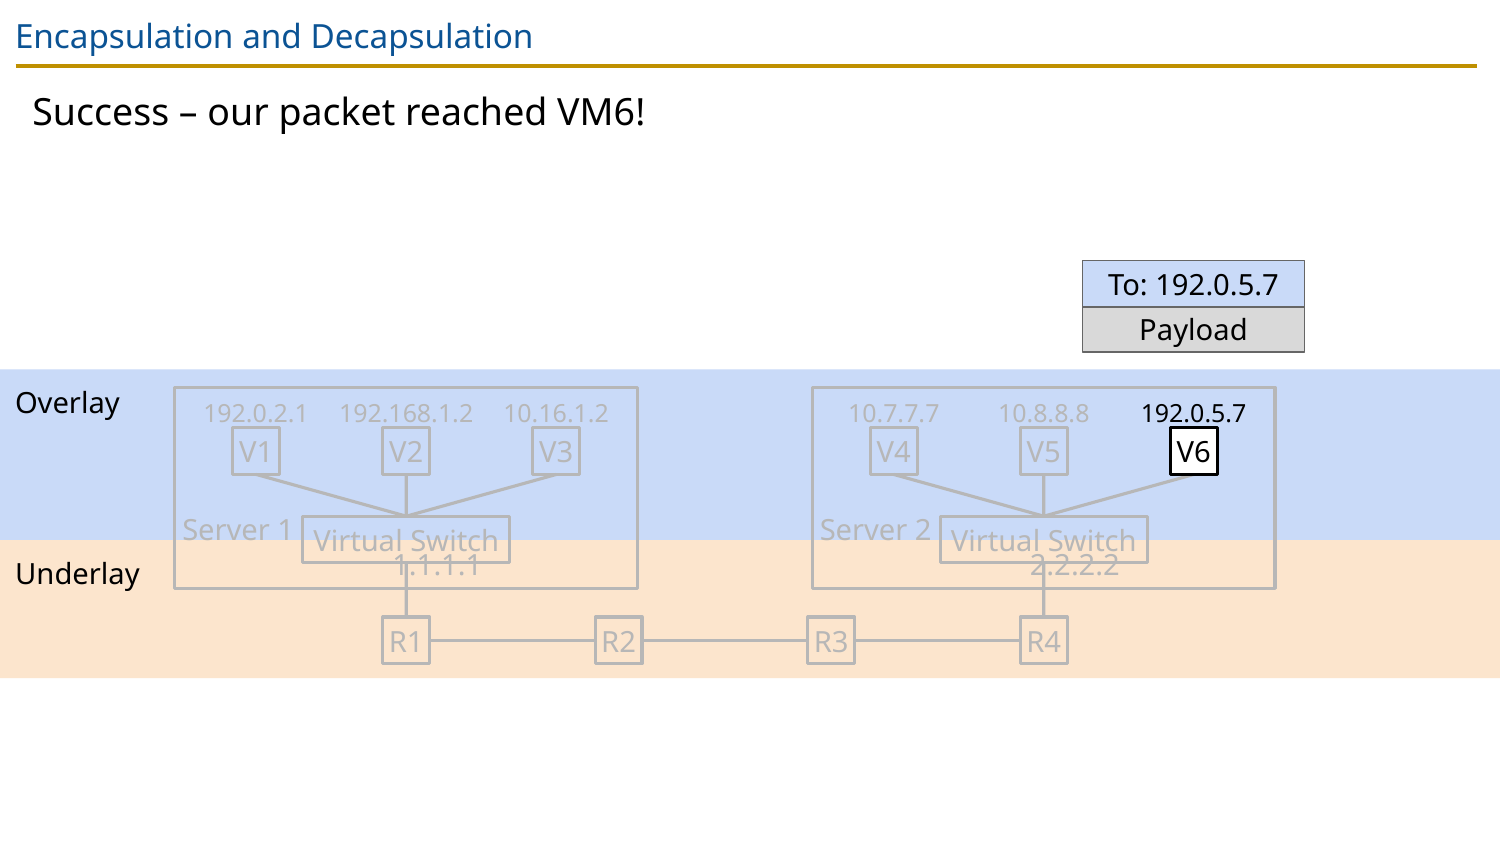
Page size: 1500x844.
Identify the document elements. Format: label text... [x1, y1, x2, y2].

text_box V6 [1170, 427, 1218, 475]
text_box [1043, 474, 1194, 517]
list Success – our packet reached VM6! [17, 65, 1480, 171]
text_box R4 [1020, 616, 1068, 664]
text_box V3 [532, 428, 580, 475]
text_box Underlay [0, 540, 1500, 679]
text_box R3 [807, 616, 855, 664]
text_box 10.16.1.2 [487, 397, 625, 428]
title Encapsulation and Decapsulation [0, 0, 1500, 65]
text_box 192.0.5.7 [1125, 397, 1263, 428]
text_box Server 2 2.2.2.2 [812, 387, 1276, 589]
text_box V1 [232, 428, 280, 475]
text_box V2 [382, 428, 430, 472]
text_box R1 [382, 616, 430, 664]
text_box V4 [870, 427, 918, 475]
text_box V5 [1020, 427, 1068, 472]
text_box Overlay [0, 369, 1500, 540]
text_box To: 192.0.5.7 [1082, 260, 1305, 308]
text_box Virtual Switch [302, 525, 510, 563]
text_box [255, 474, 402, 517]
text_box R2 [595, 616, 643, 664]
text_box Server 1 1.1.1.1 [174, 387, 638, 589]
text_box Payload [1082, 308, 1305, 353]
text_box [405, 474, 557, 517]
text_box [893, 474, 1040, 517]
text_box 10.8.8.8 [975, 397, 1113, 428]
text_box 192.0.2.1 [187, 397, 325, 428]
text_box Virtual Switch [940, 525, 1148, 563]
text_box 192.168.1.2 [337, 397, 475, 428]
text_box 10.7.7.7 [825, 397, 963, 428]
